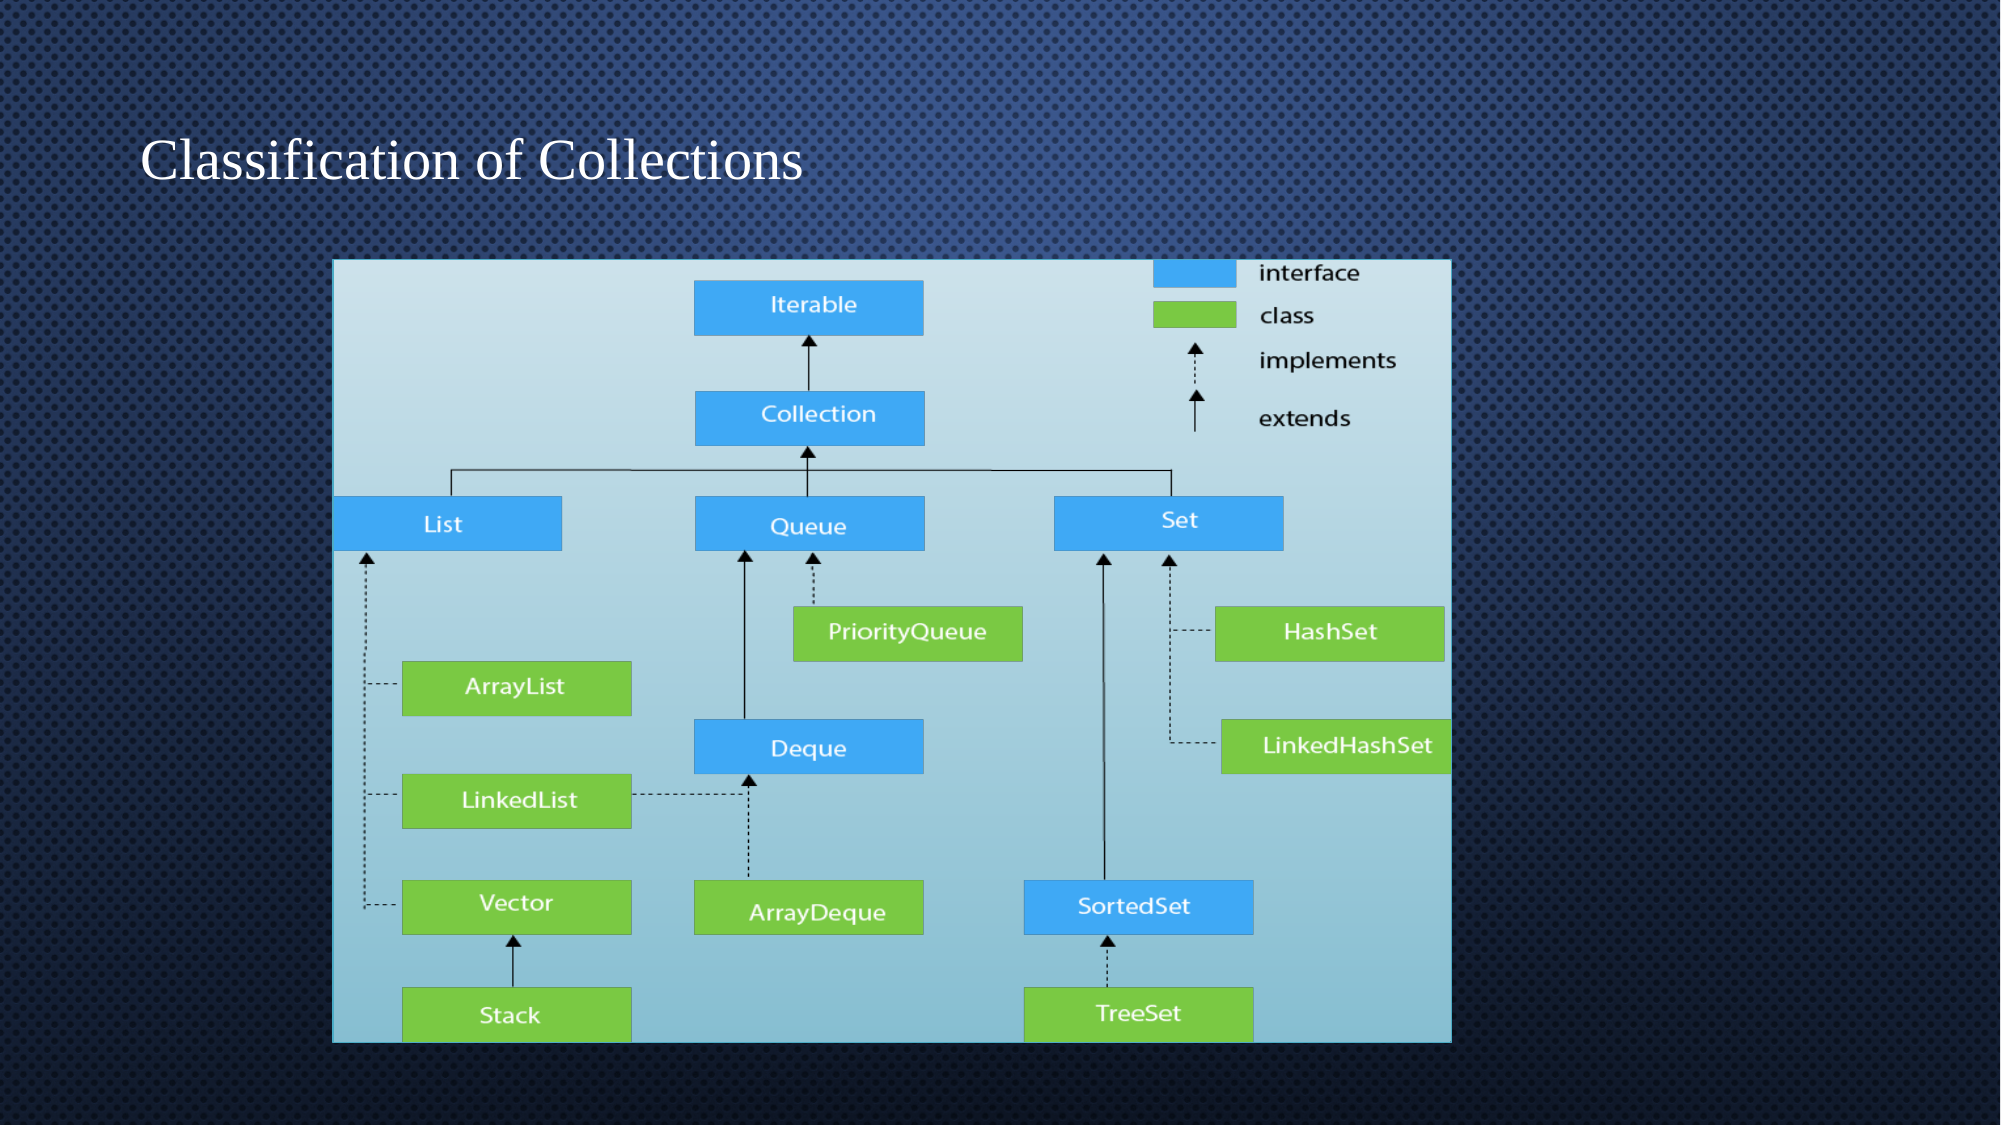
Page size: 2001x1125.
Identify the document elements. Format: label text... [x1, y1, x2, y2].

text_box Classification of Collections [125, 114, 820, 199]
picture [333, 260, 1451, 1042]
